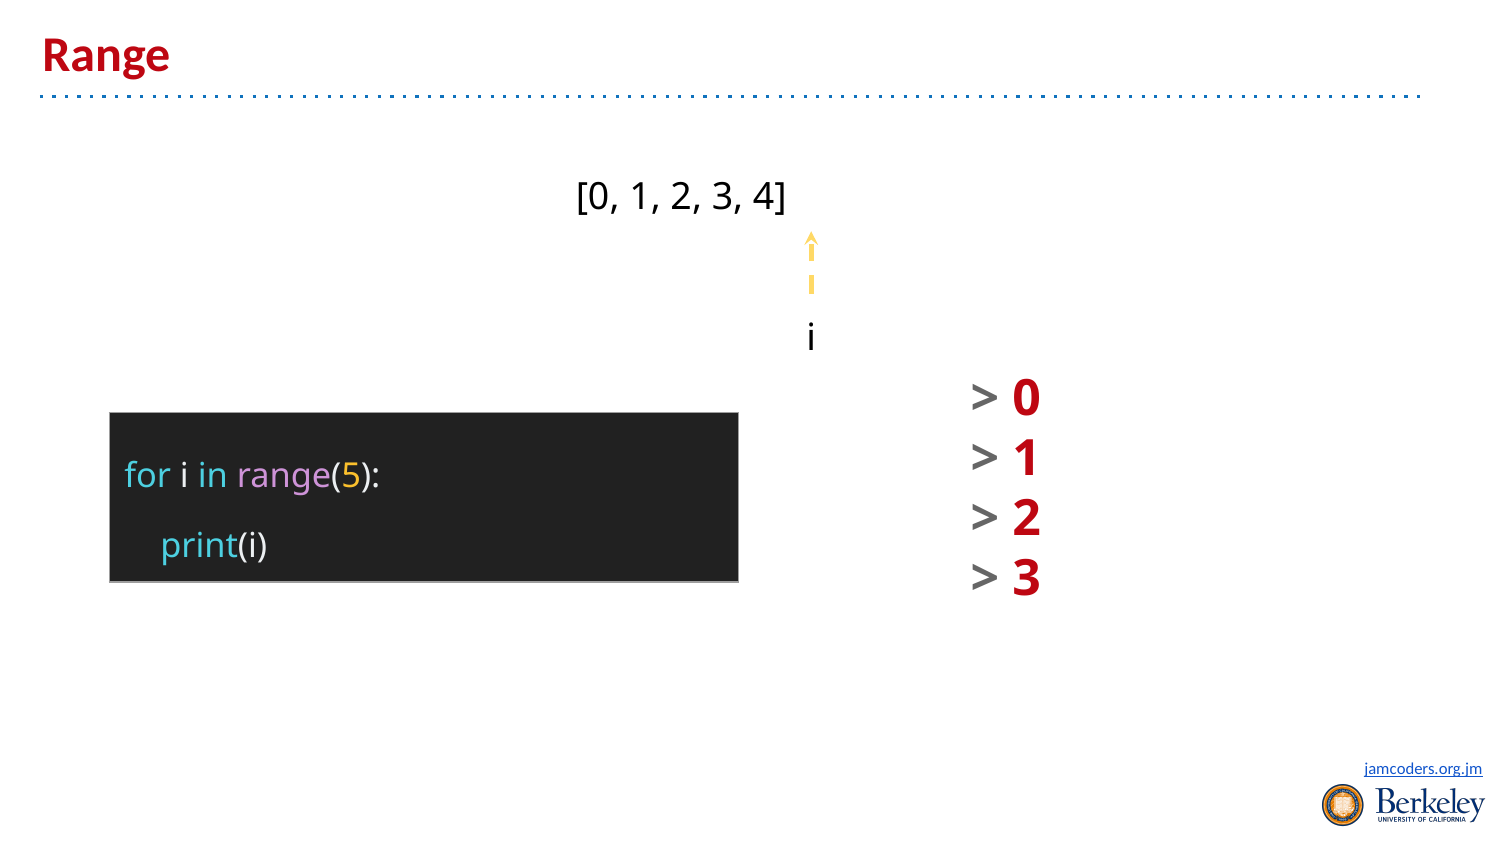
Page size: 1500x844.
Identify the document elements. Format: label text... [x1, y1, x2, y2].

table_header for i in range(5): print(i) [110, 413, 738, 581]
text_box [768, 230, 854, 368]
text_box [0, 1, 2, 3, 4] [560, 156, 1122, 278]
title Range [27, 15, 1378, 97]
picture [1321, 782, 1486, 827]
title > 0 > 1 > 2 > 3 [955, 350, 1292, 735]
